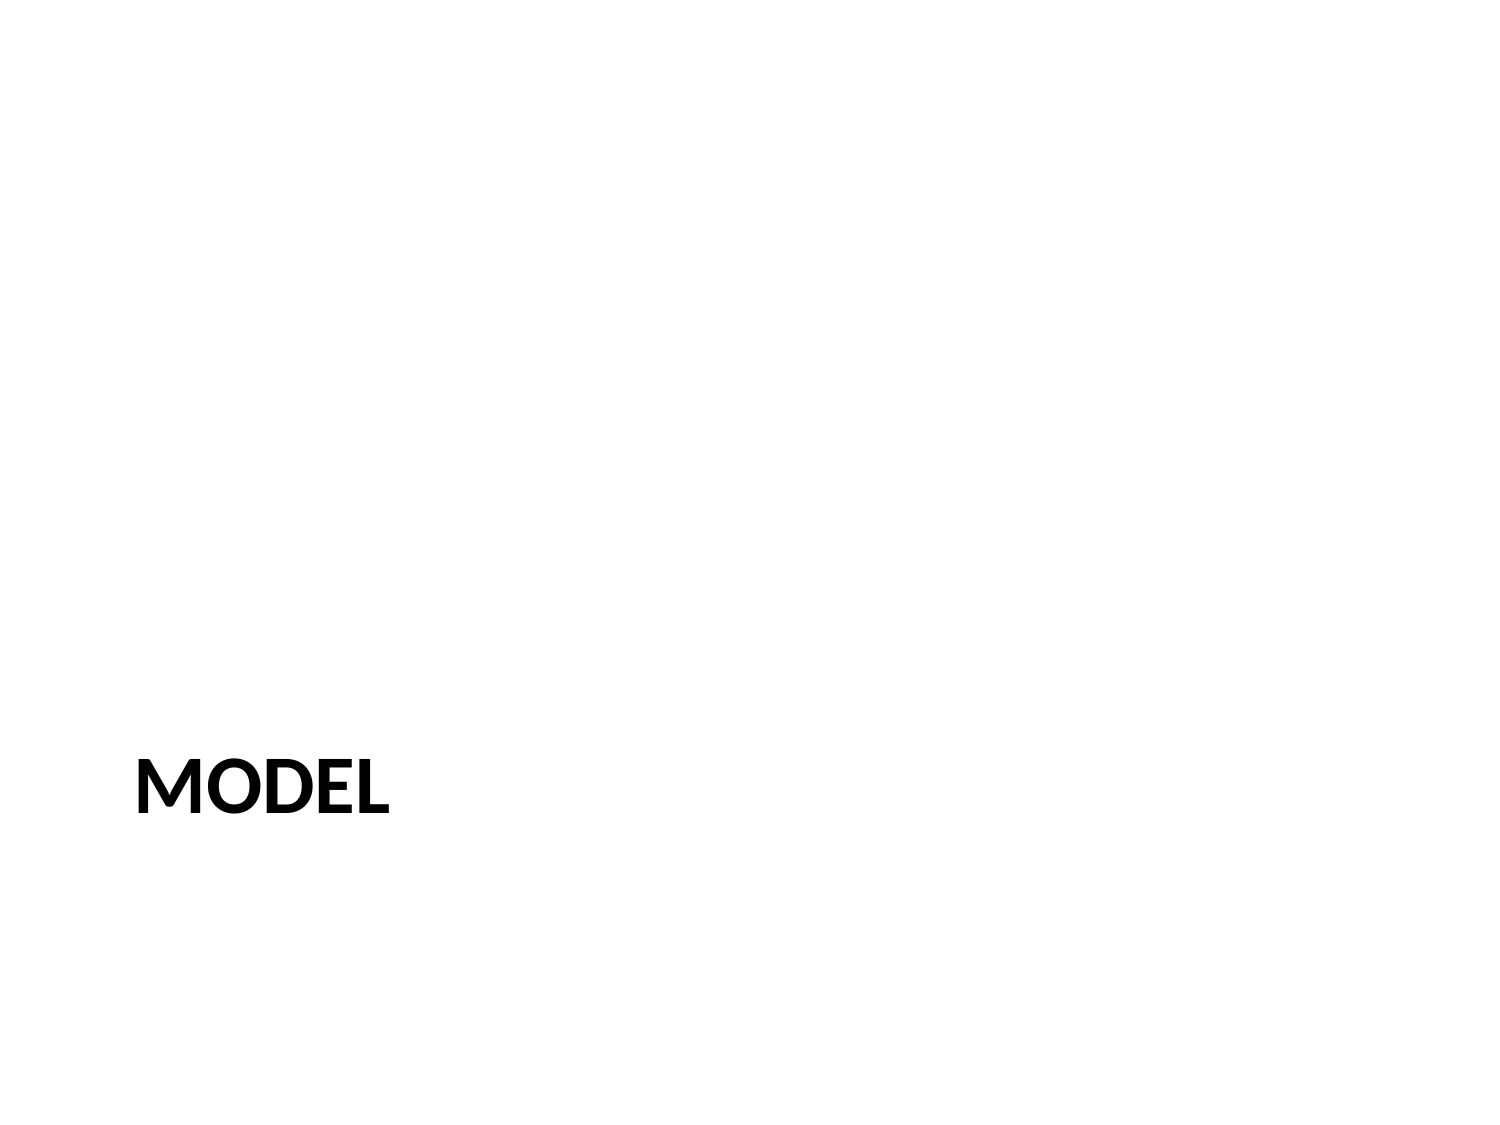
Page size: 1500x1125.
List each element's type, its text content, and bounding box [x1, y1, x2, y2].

title model [118, 722, 1394, 947]
